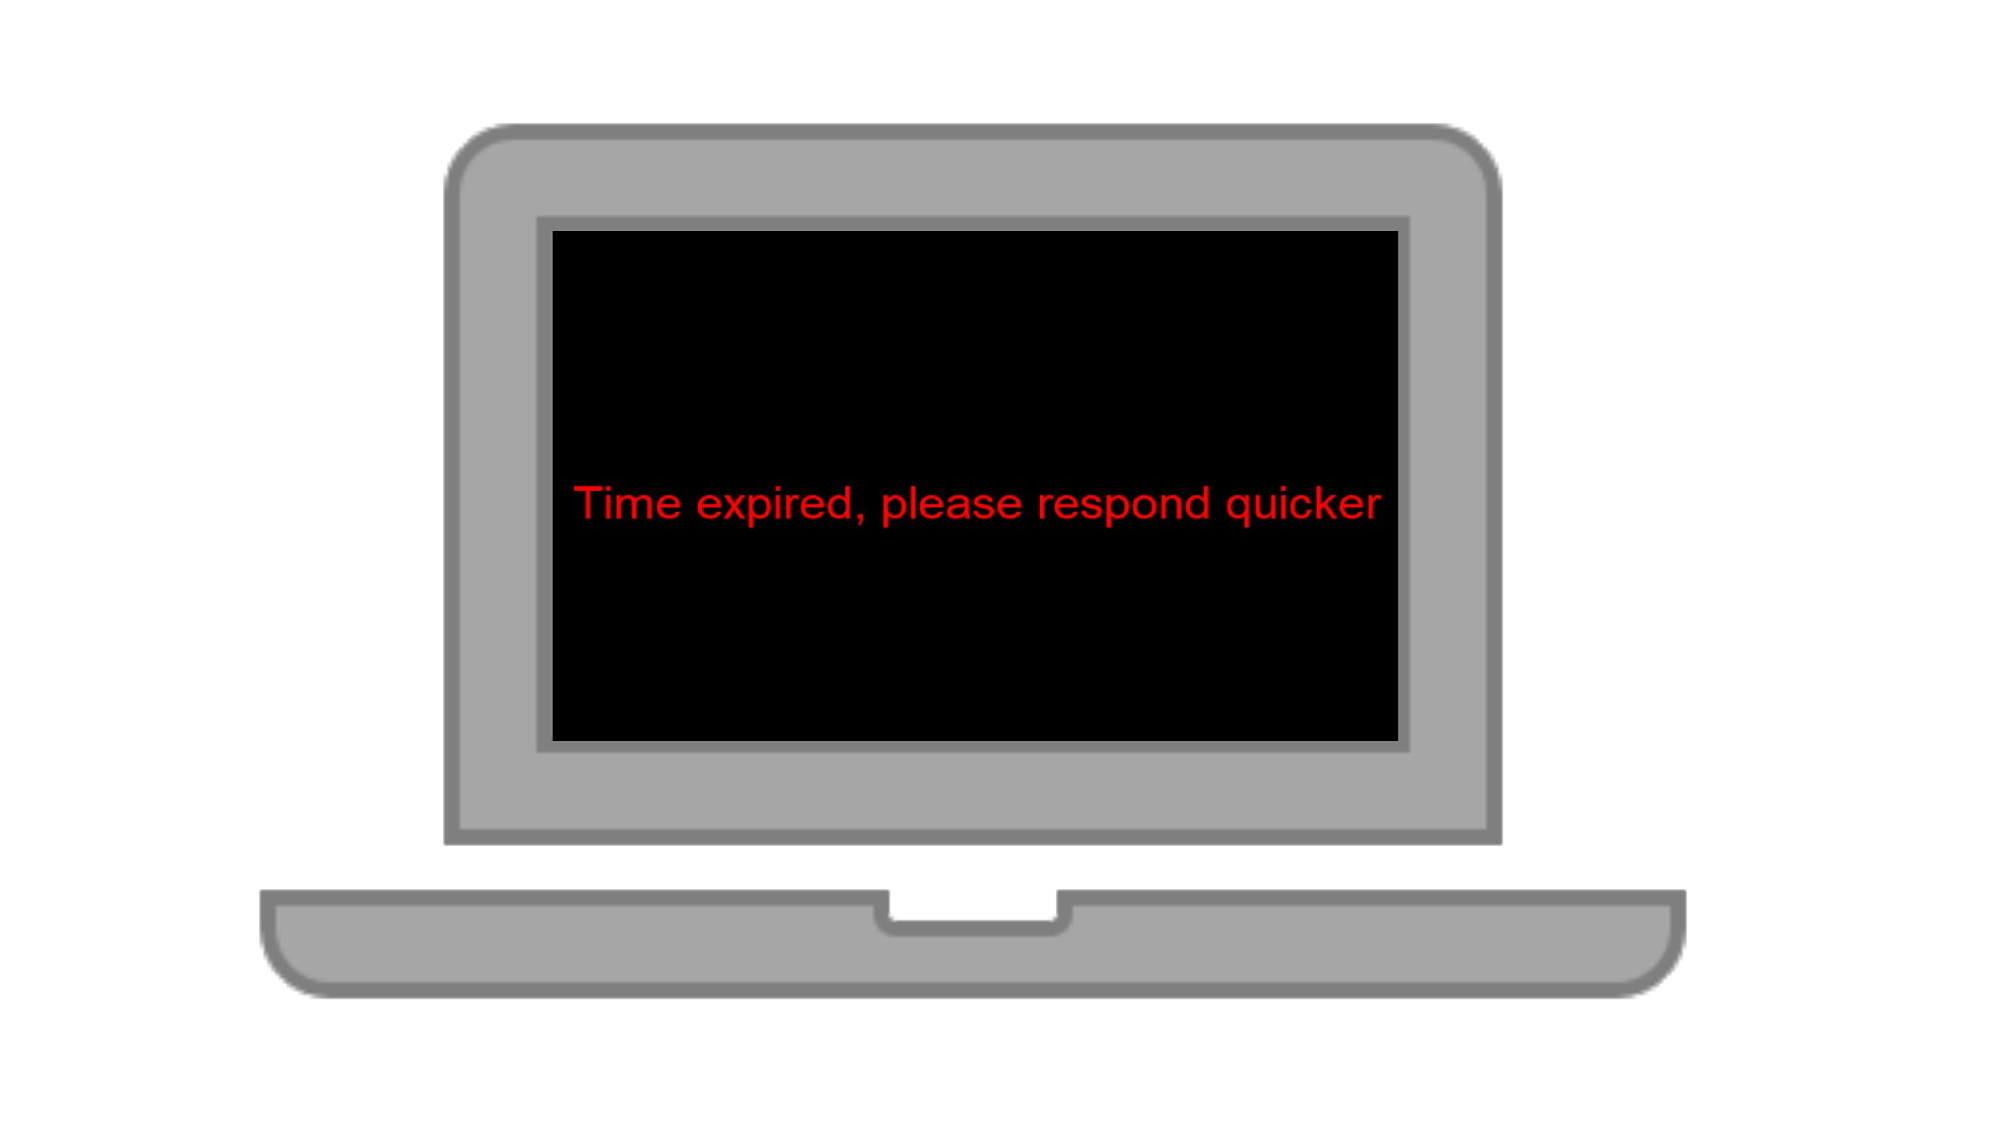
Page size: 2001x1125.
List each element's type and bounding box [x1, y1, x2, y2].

text_box [239, 0, 1710, 1125]
